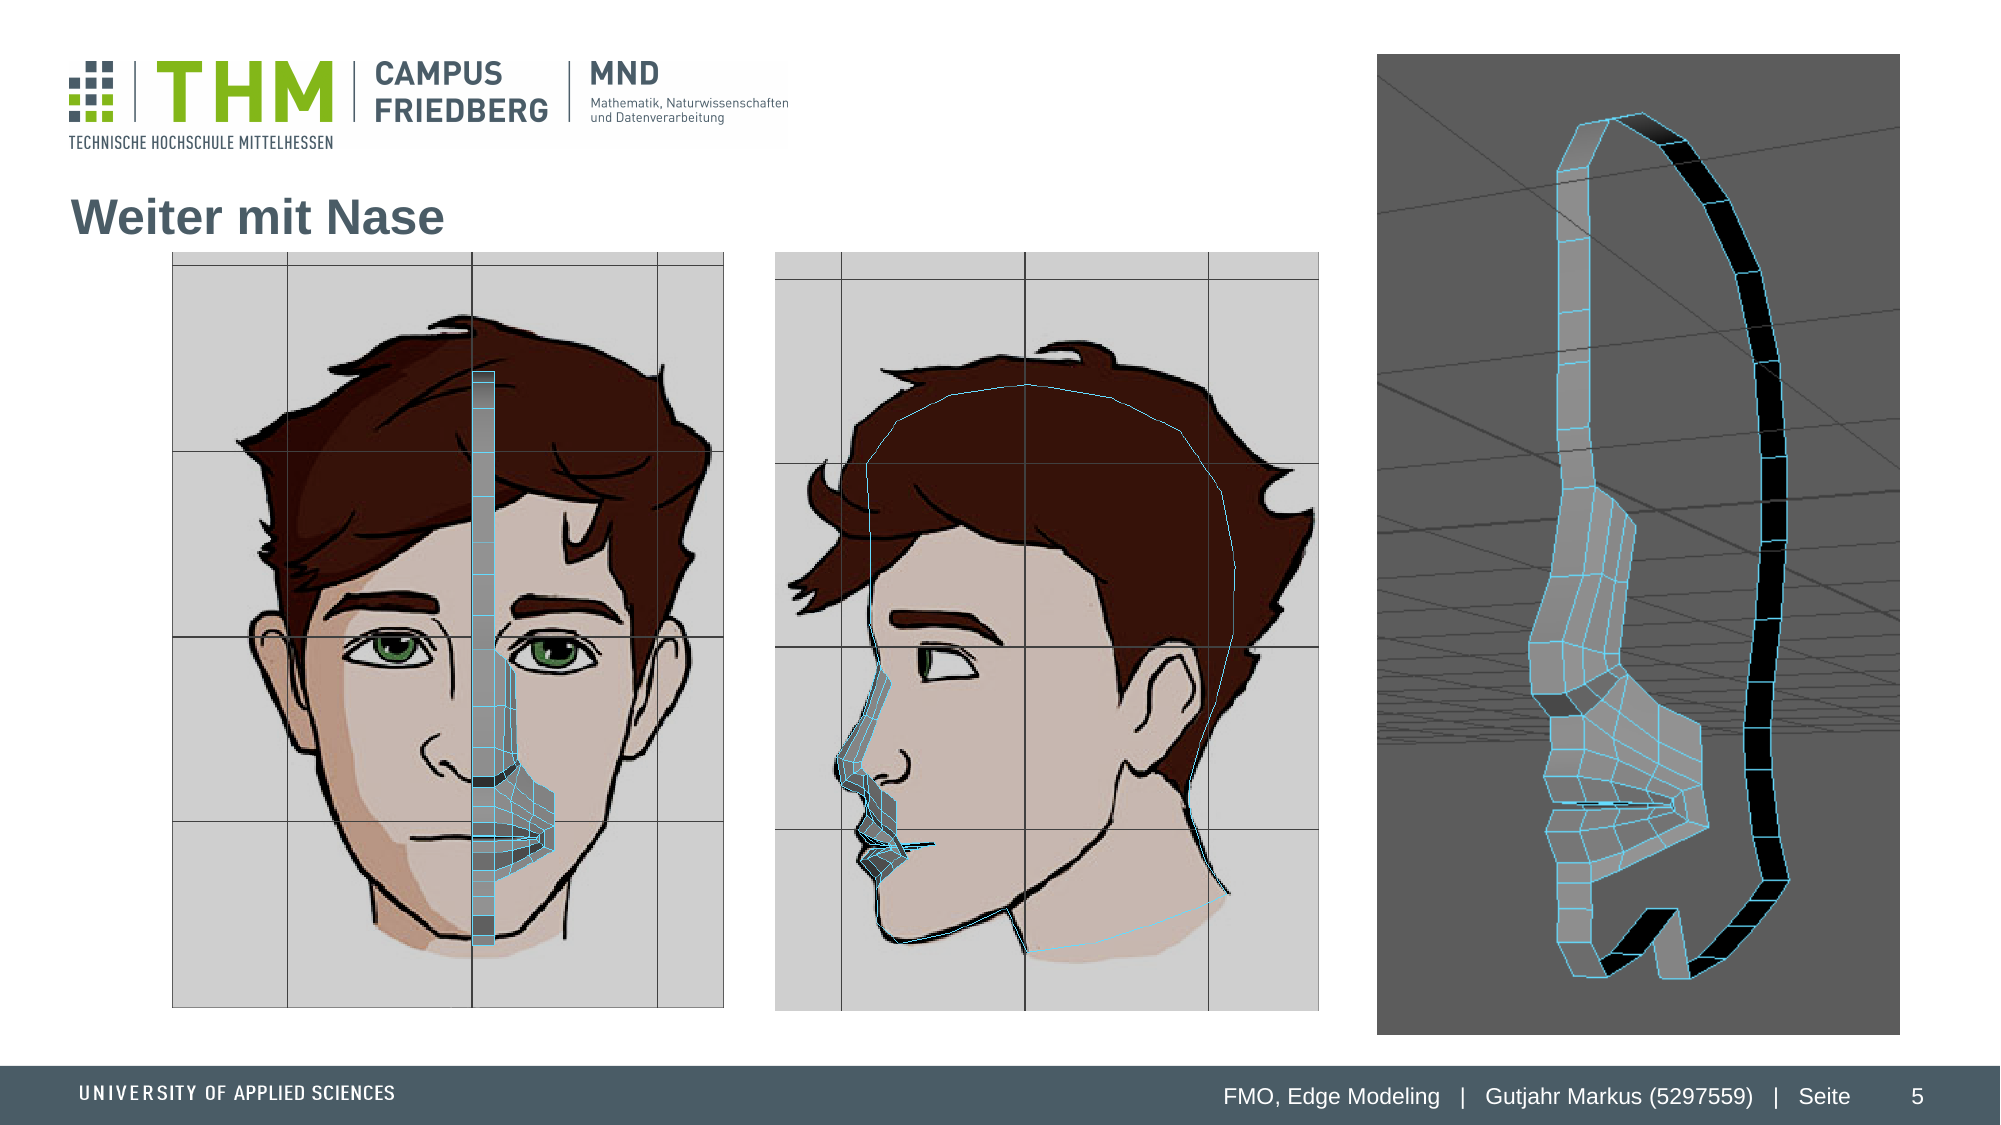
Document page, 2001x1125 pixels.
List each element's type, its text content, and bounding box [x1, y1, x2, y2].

picture [1377, 54, 1901, 1036]
title Weiter mit Nase [1904, 177, 1913, 272]
picture [69, 61, 788, 149]
picture [78, 1082, 395, 1104]
picture [775, 251, 1320, 1011]
slide_number 5 [1862, 1073, 1940, 1118]
title Weiter mit Nase [70, 177, 1372, 272]
picture [172, 251, 724, 1008]
